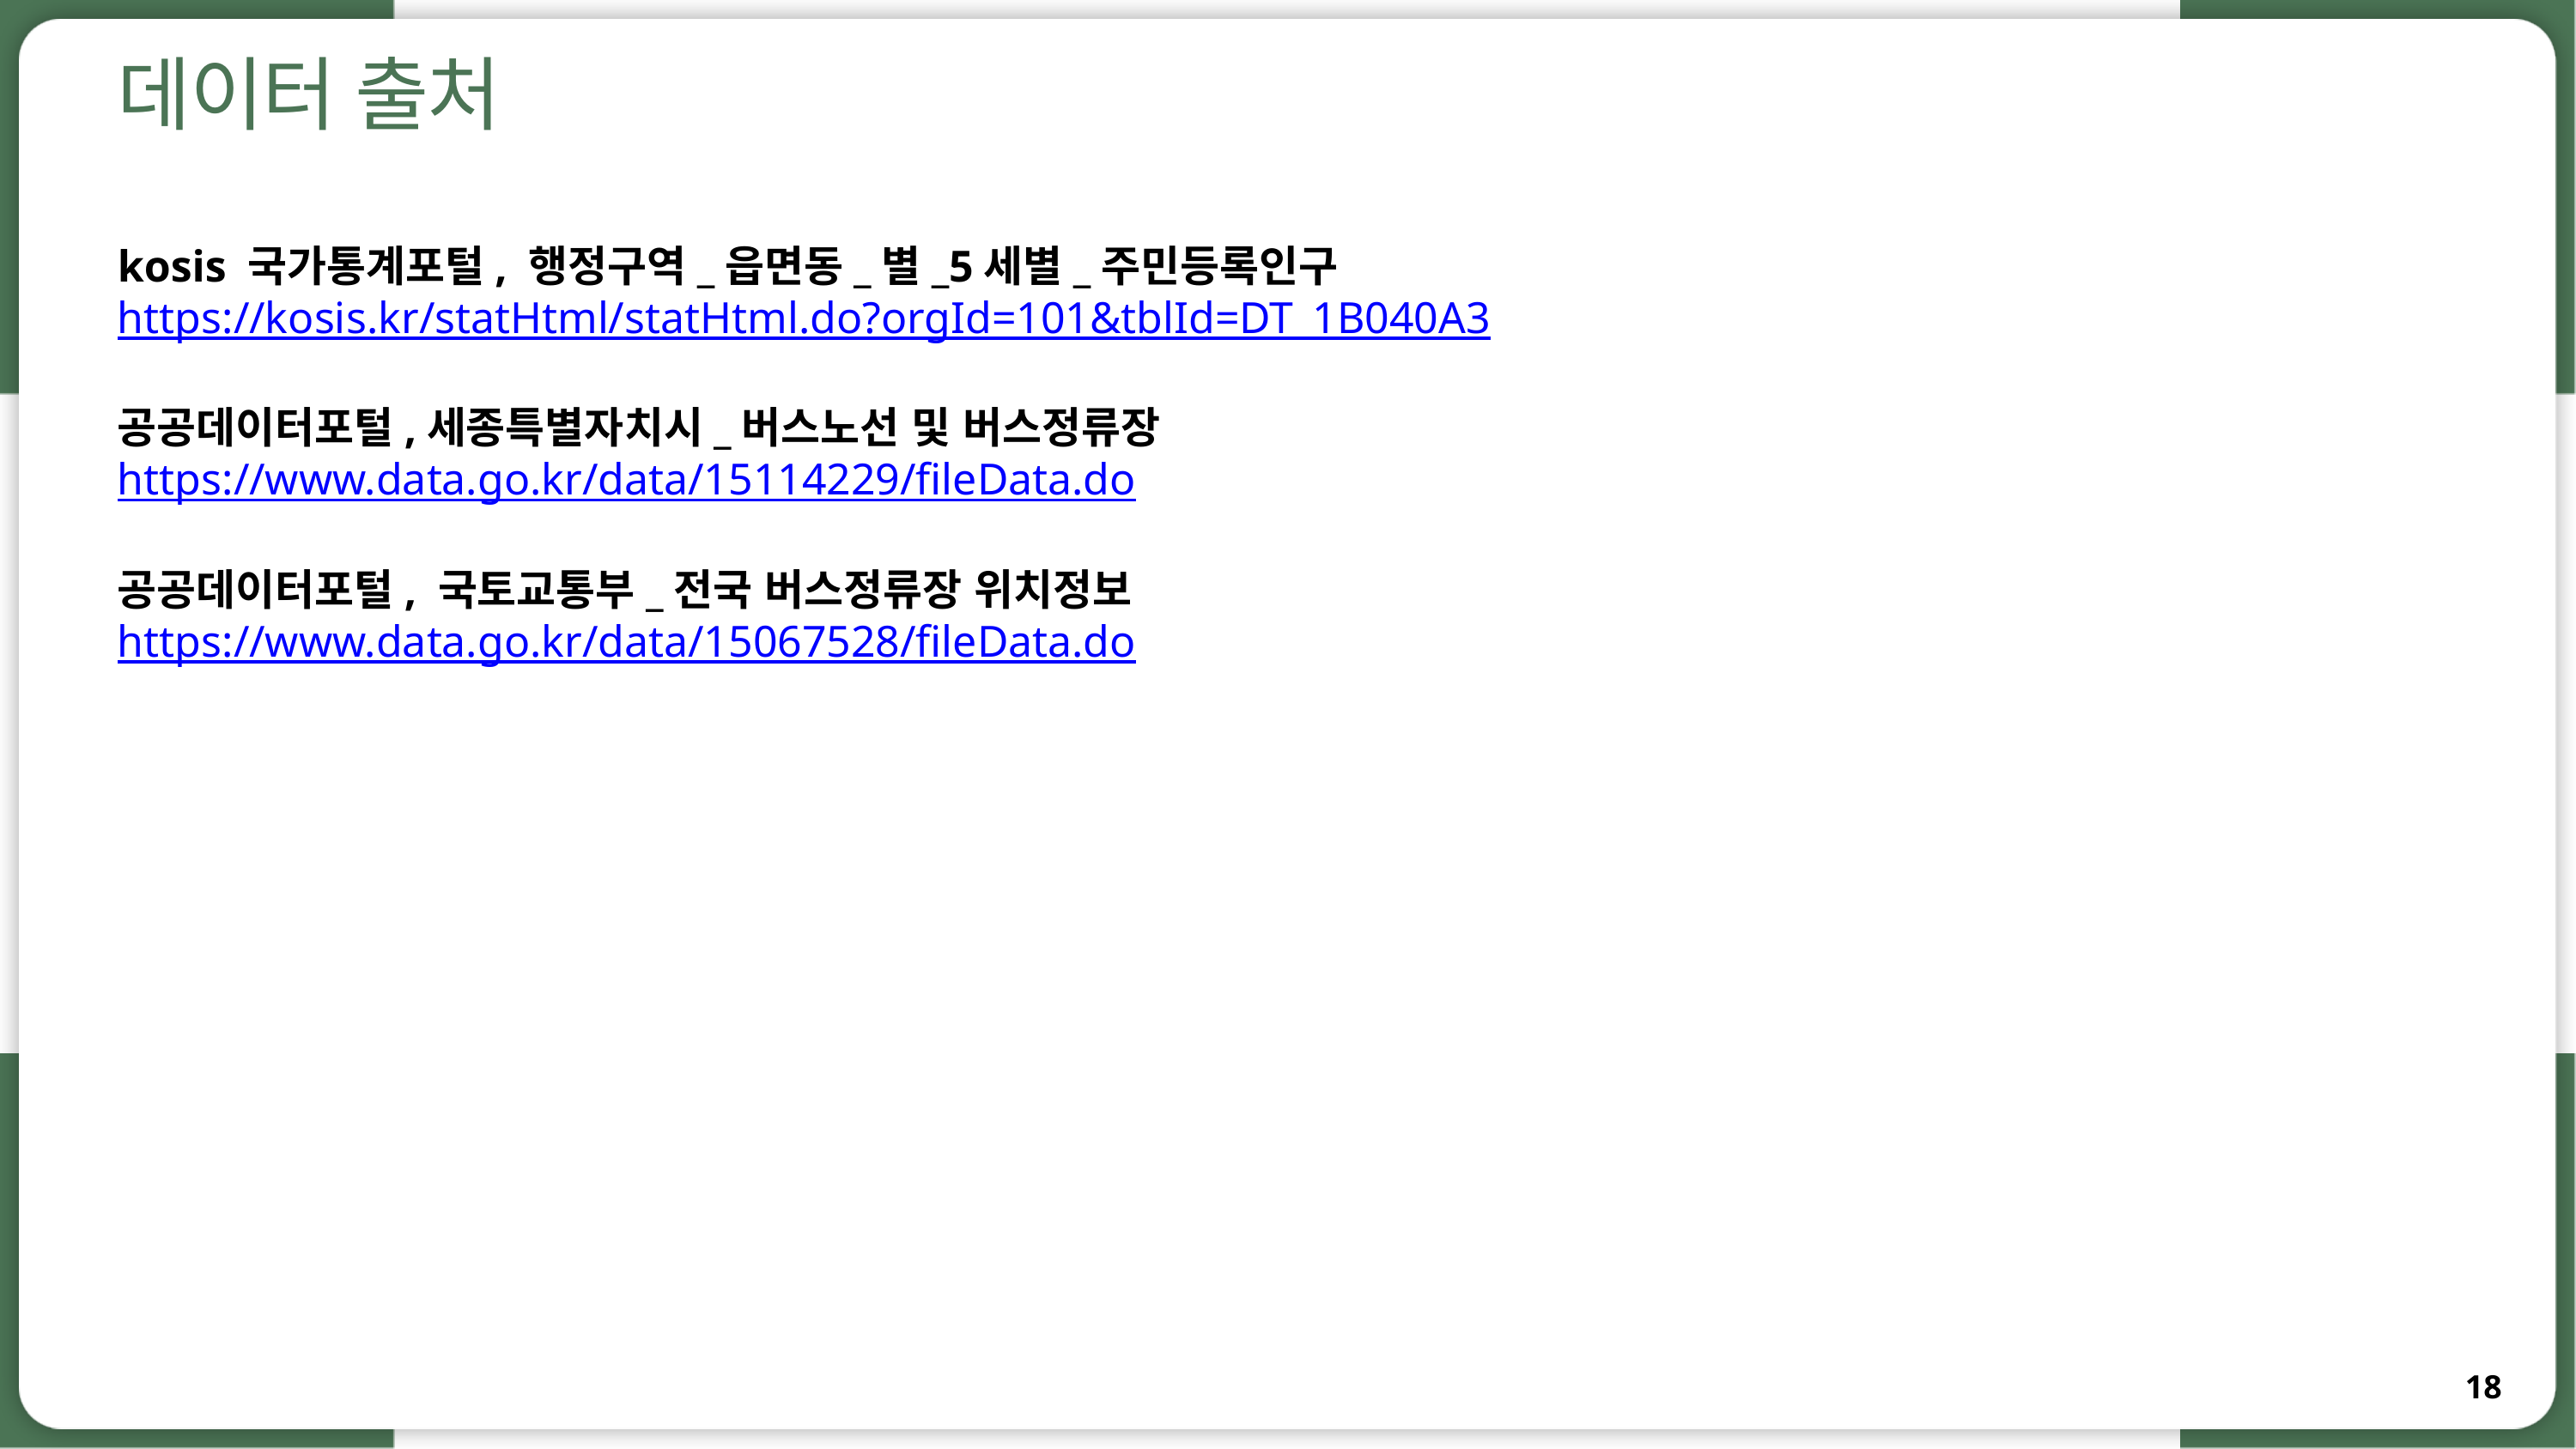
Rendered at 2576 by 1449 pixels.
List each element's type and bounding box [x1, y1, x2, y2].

text_box [0, 0, 2576, 1449]
